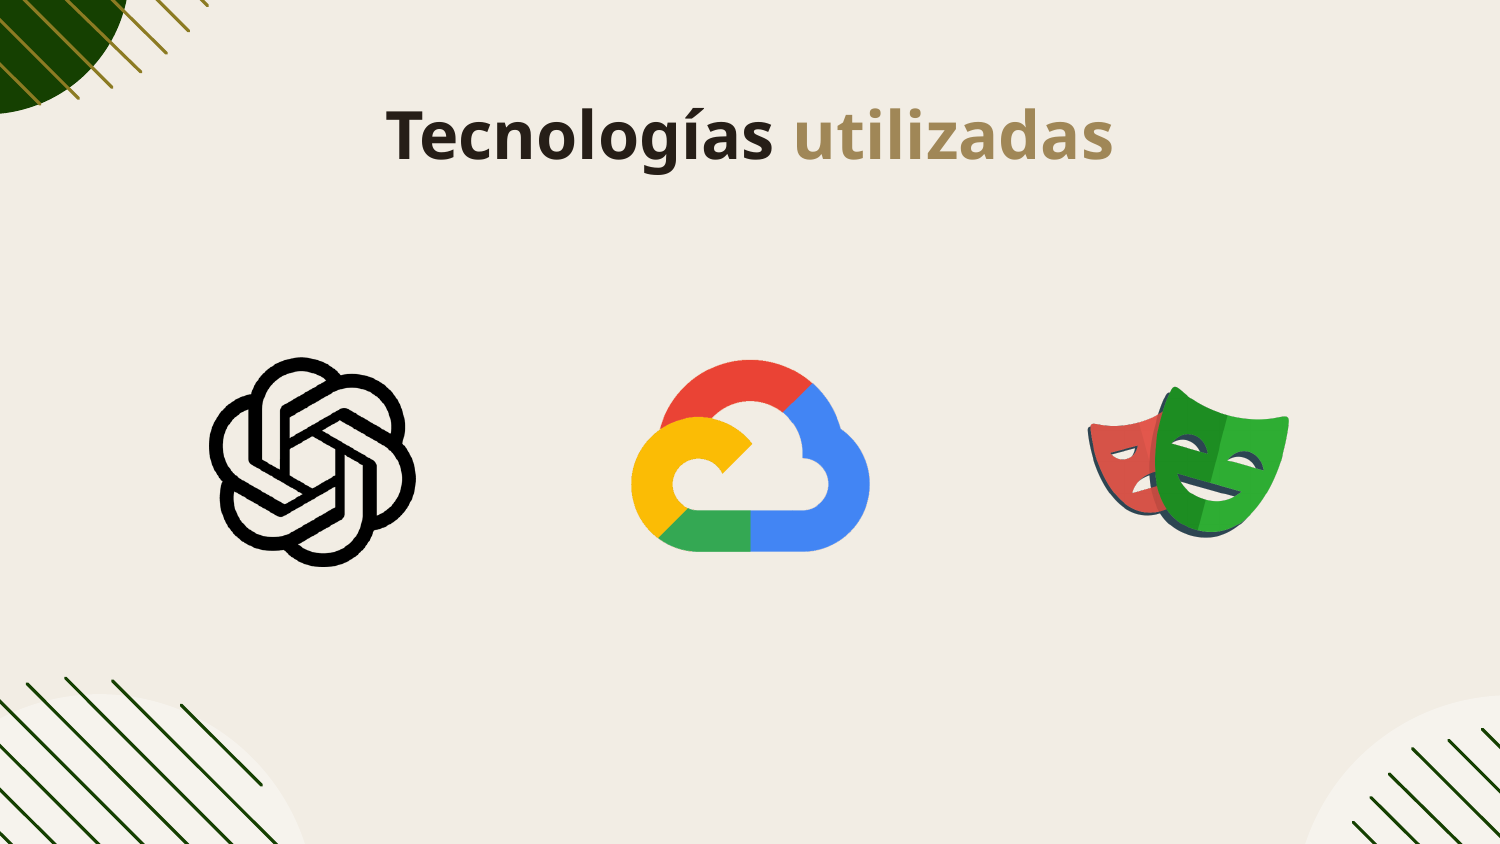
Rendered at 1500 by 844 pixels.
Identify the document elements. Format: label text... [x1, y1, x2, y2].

picture [1062, 336, 1314, 588]
picture [185, 336, 438, 588]
title Tecnologías utilizadas [116, 78, 1383, 195]
picture [623, 331, 876, 594]
